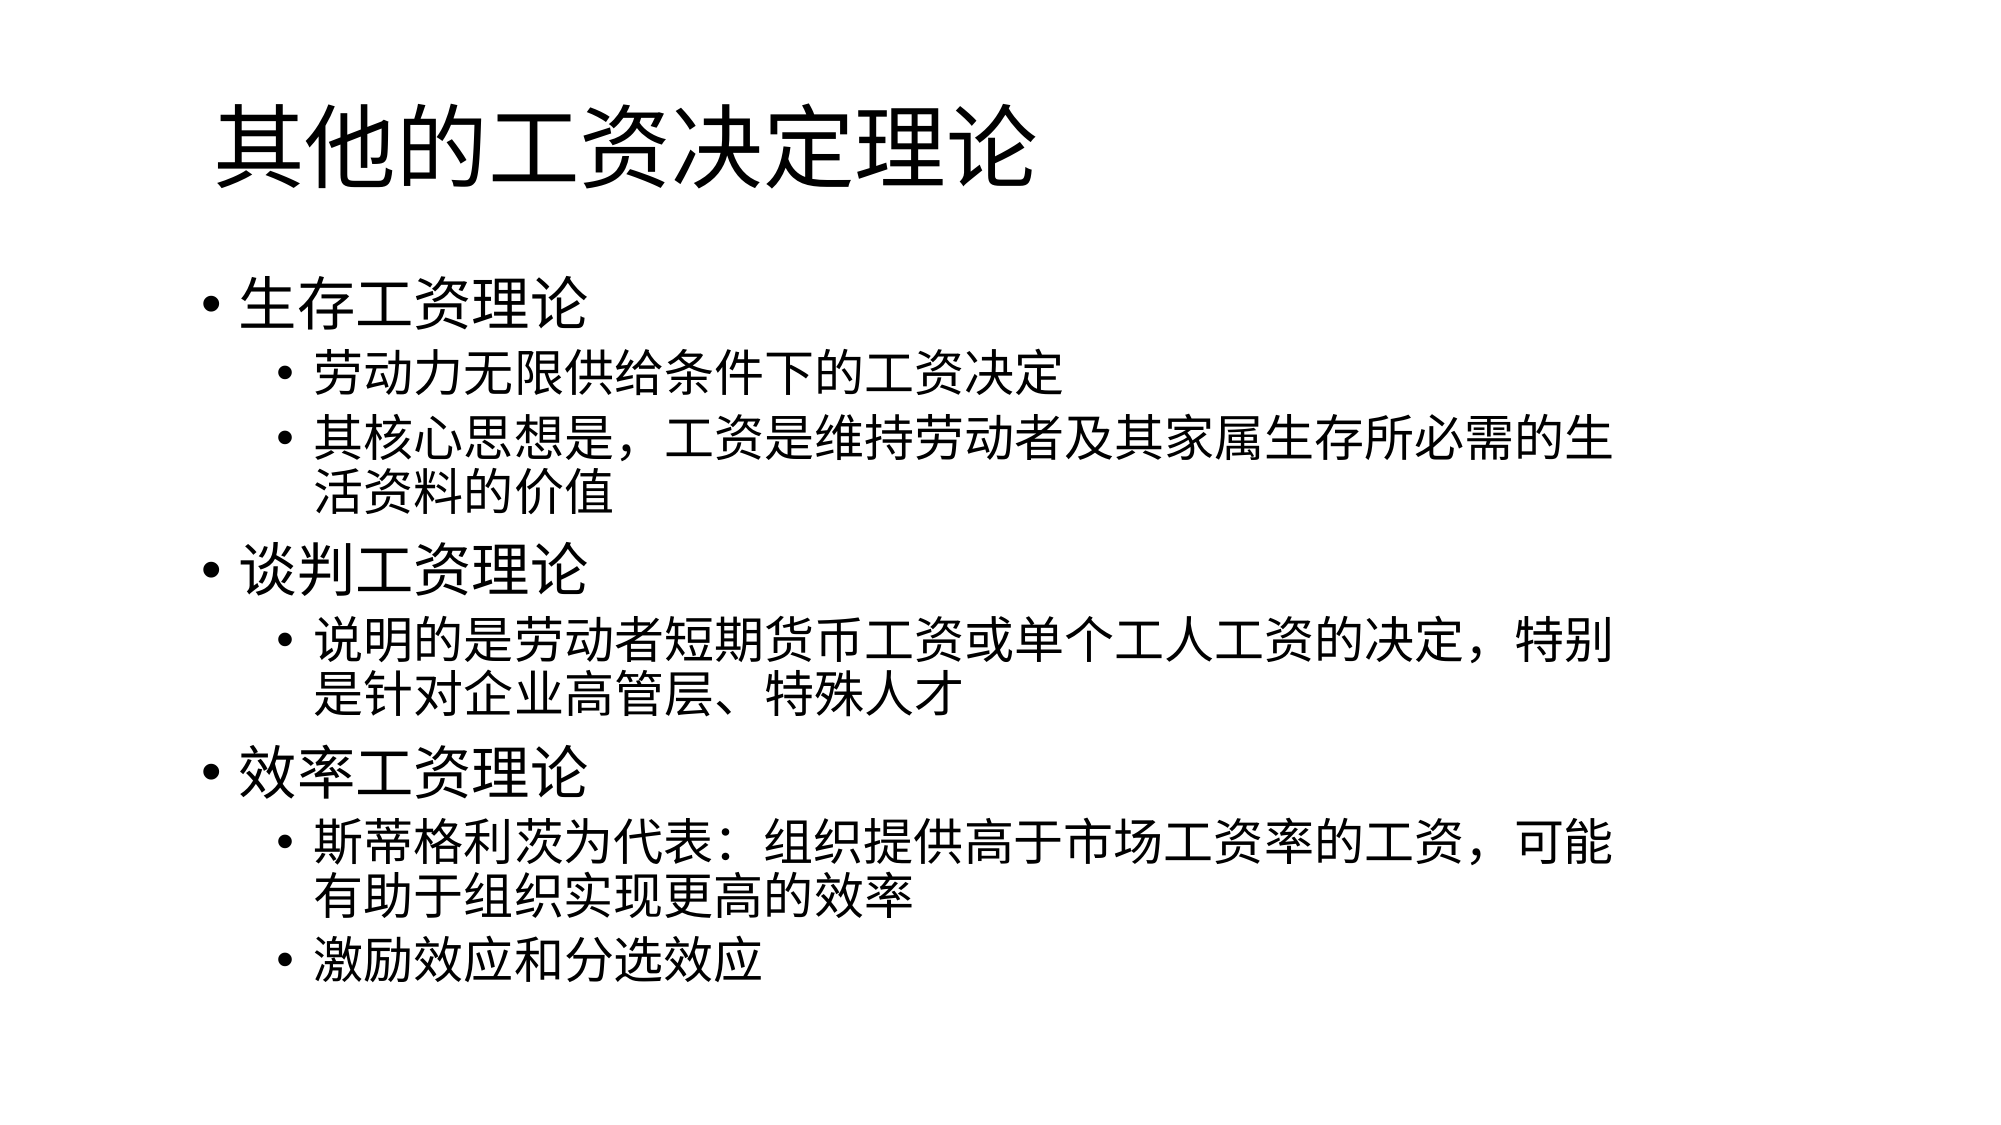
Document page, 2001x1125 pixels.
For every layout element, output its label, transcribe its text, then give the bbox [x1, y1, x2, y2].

title 其他的工资决定理论 [198, 65, 1549, 238]
list 生存工资理论 劳动力无限供给条件下的工资决定 其核心思想是，工资是维持劳动者及其家属生存所必需的生活资料的价值 谈判工资理论 说明的是劳动者短期货币工资或单个工人工资的决定，特别是针对企业高管层、特殊人才 效率工资理论 斯蒂格利茨为代表：组织提供高于市场工资率的工资，可能有助于组织实现更高的效率 激励效应和分选效应 [186, 267, 1665, 1034]
